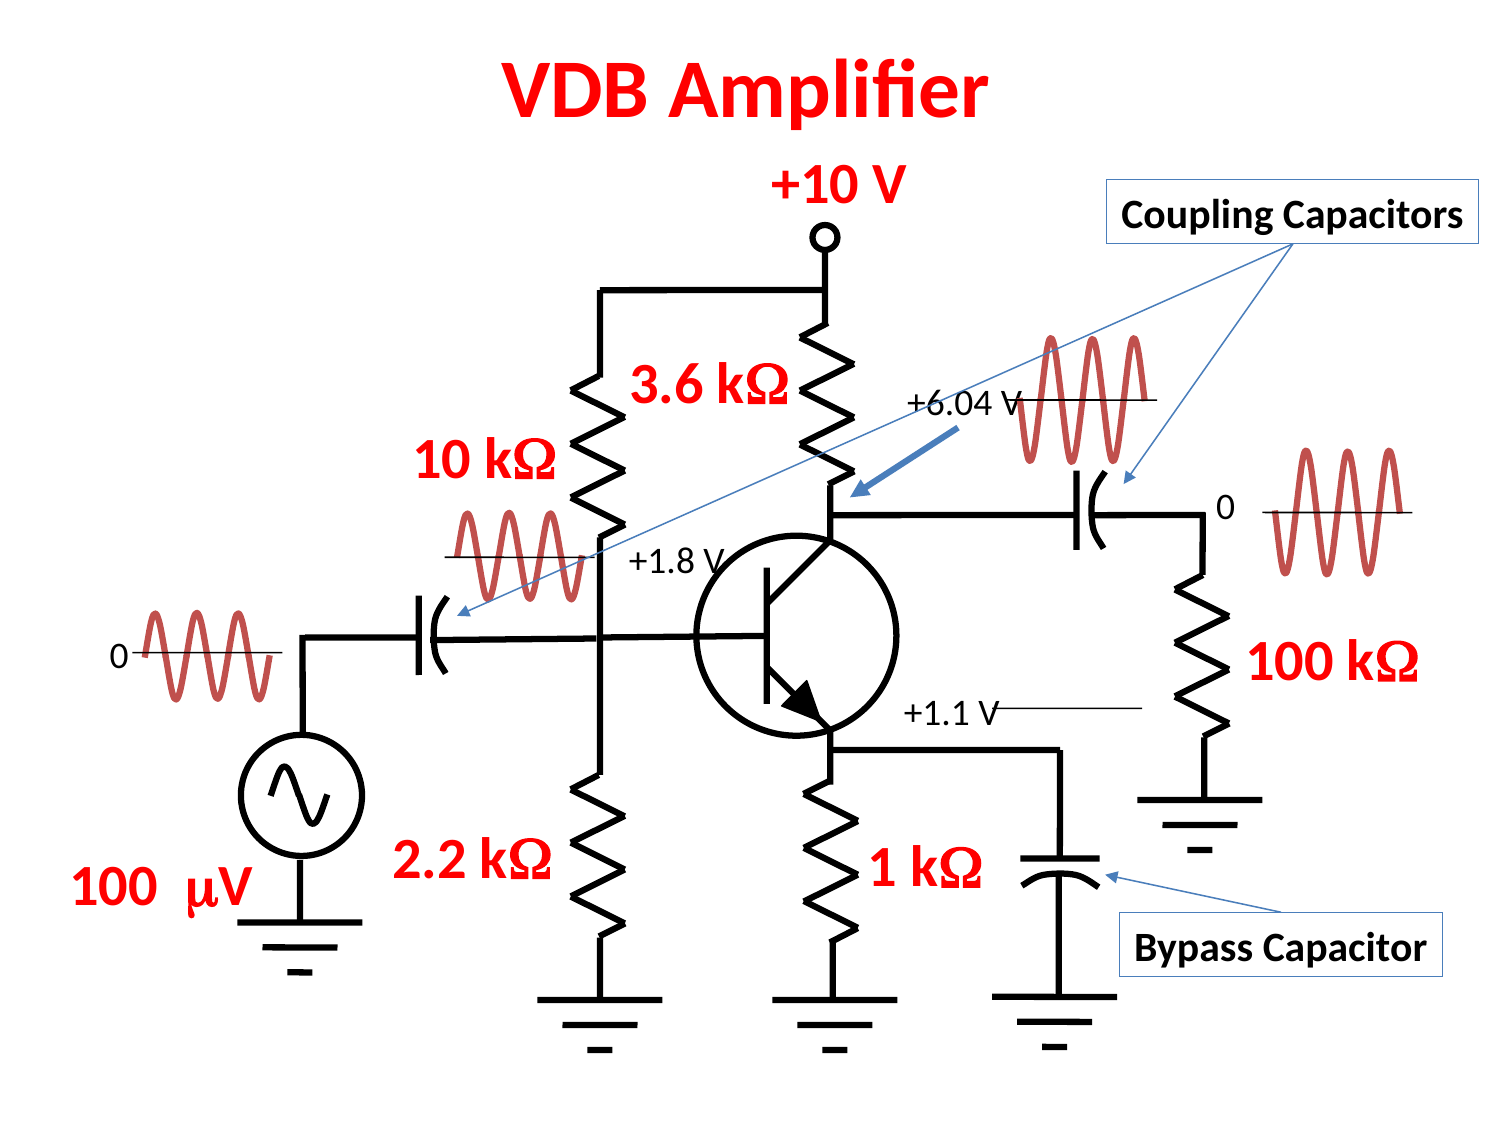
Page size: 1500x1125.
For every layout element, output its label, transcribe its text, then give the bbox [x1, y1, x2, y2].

text_box +10 V [756, 142, 923, 223]
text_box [1045, 832, 1075, 913]
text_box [537, 999, 663, 1051]
text_box Coupling Capacitors [1106, 179, 1479, 244]
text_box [456, 244, 1294, 617]
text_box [570, 774, 626, 937]
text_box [1104, 874, 1282, 913]
text_box 100 kW [1234, 614, 1435, 700]
text_box Bypass Capacitor [1119, 912, 1443, 977]
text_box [772, 999, 898, 1051]
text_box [1299, 449, 1413, 576]
text_box 10 kW [397, 412, 451, 498]
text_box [1174, 624, 1230, 737]
text_box VDB Amplifier [91, 27, 1400, 142]
text_box 2.2 kW [377, 812, 565, 898]
text_box [812, 224, 838, 243]
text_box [418, 595, 448, 676]
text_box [991, 996, 1118, 1048]
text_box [1137, 799, 1263, 851]
text_box 1 kW [863, 821, 999, 906]
text_box [696, 624, 897, 736]
text_box +1.1 V [888, 680, 1015, 740]
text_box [91, 612, 283, 701]
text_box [240, 734, 363, 857]
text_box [237, 922, 363, 973]
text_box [803, 780, 858, 943]
text_box 100 mV [54, 839, 268, 925]
